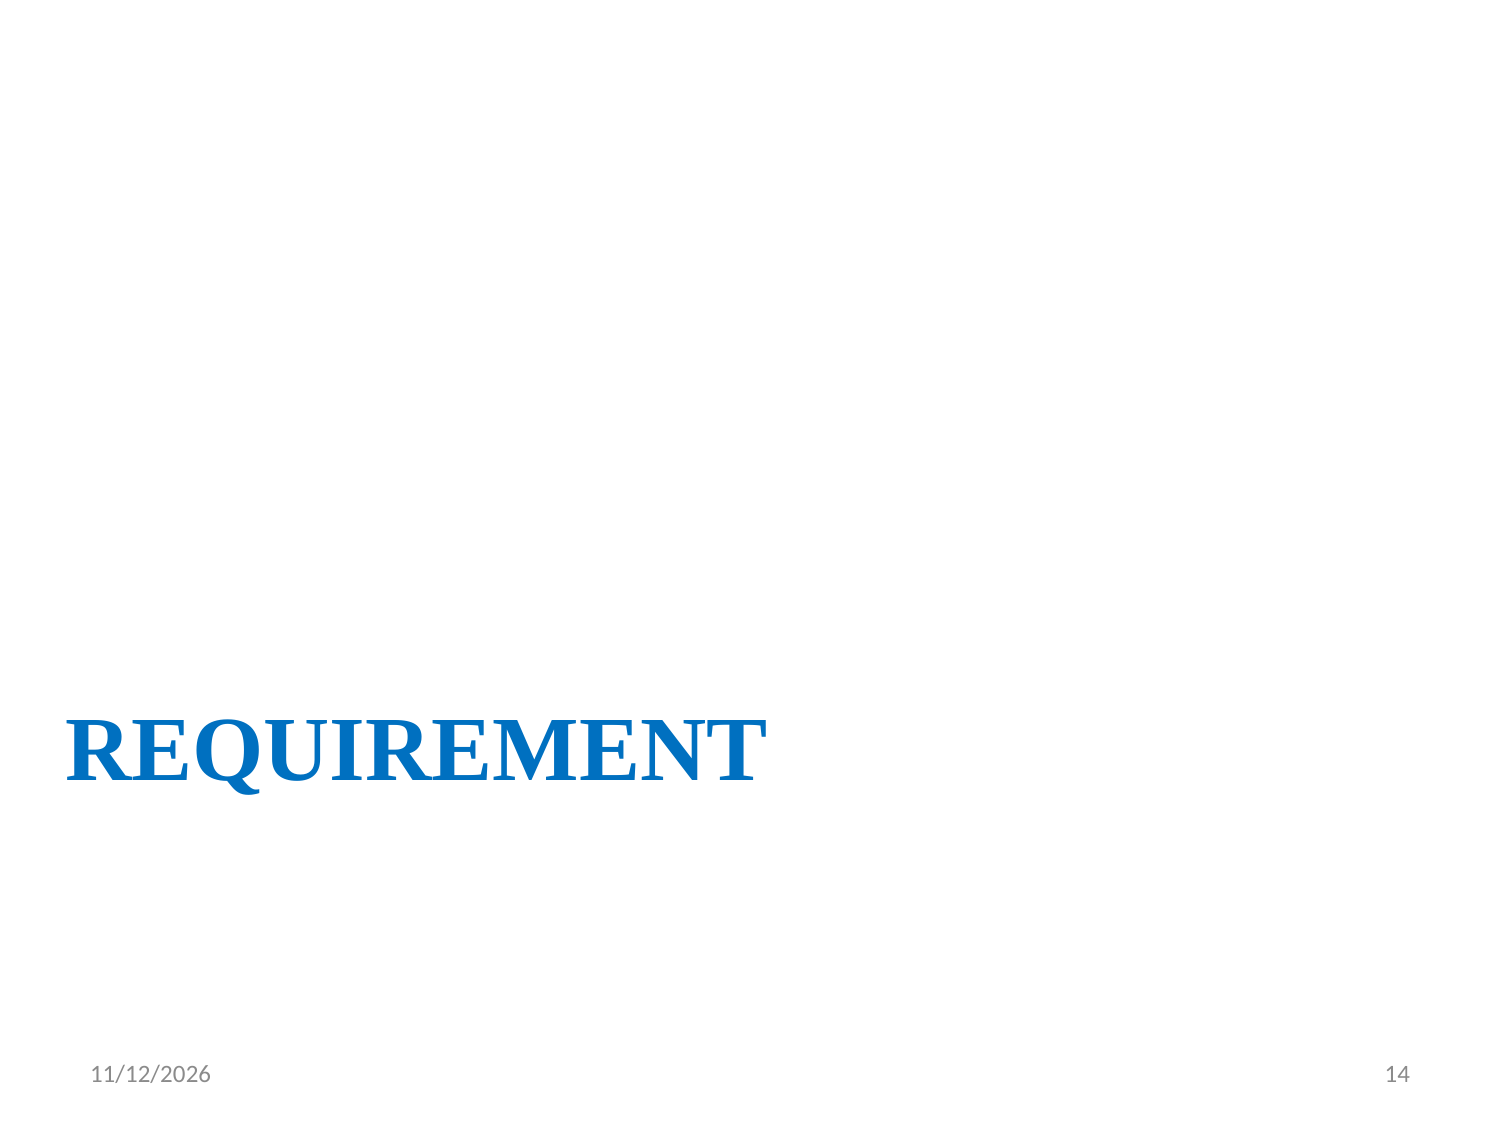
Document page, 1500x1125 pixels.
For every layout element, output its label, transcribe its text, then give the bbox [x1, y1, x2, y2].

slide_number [75, 1042, 425, 1103]
title REQUIREMENT [50, 650, 1400, 838]
slide_number 14 [1074, 1042, 1425, 1103]
